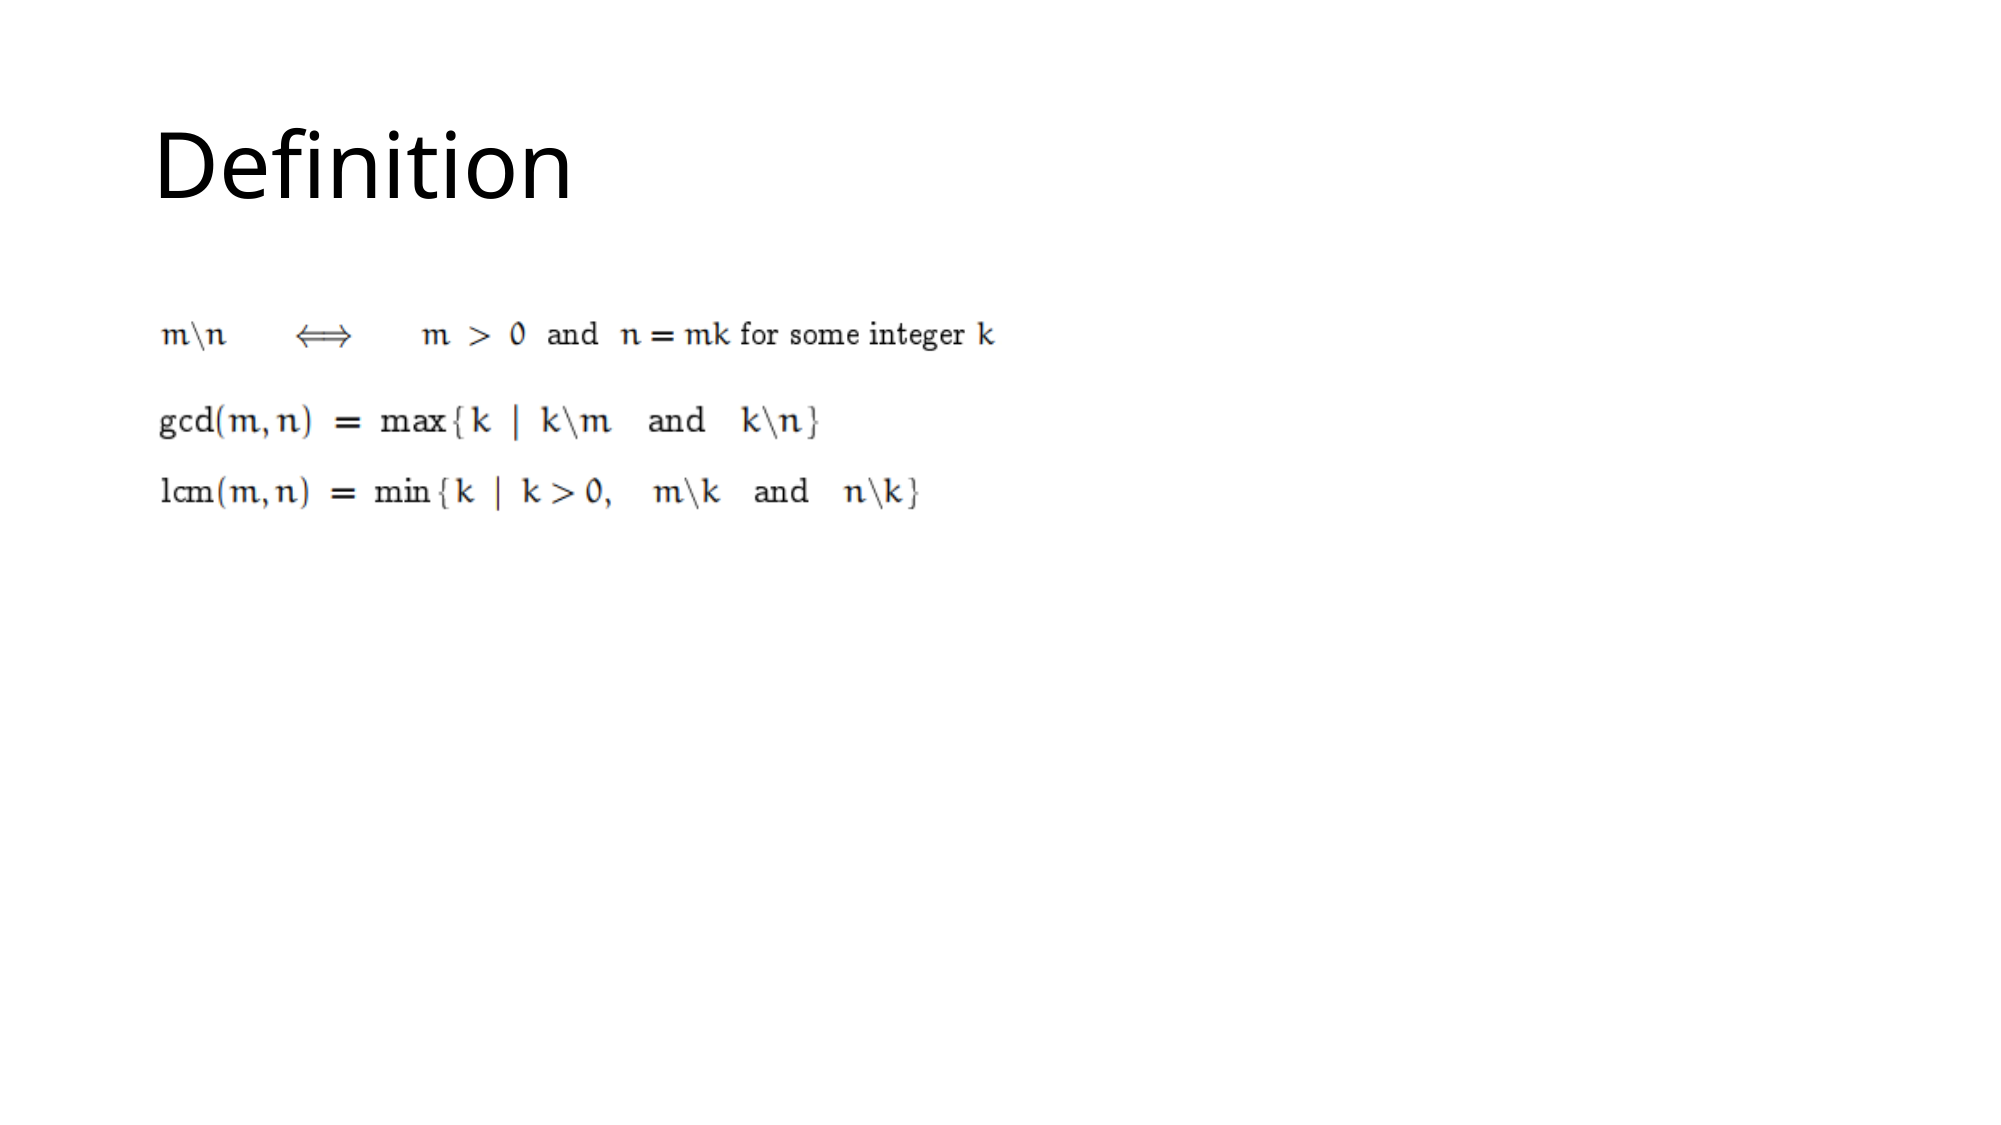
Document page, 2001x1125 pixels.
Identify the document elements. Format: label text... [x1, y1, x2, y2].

title Definition [137, 59, 1863, 278]
picture [152, 459, 924, 525]
picture [137, 299, 1002, 369]
picture [137, 390, 826, 454]
